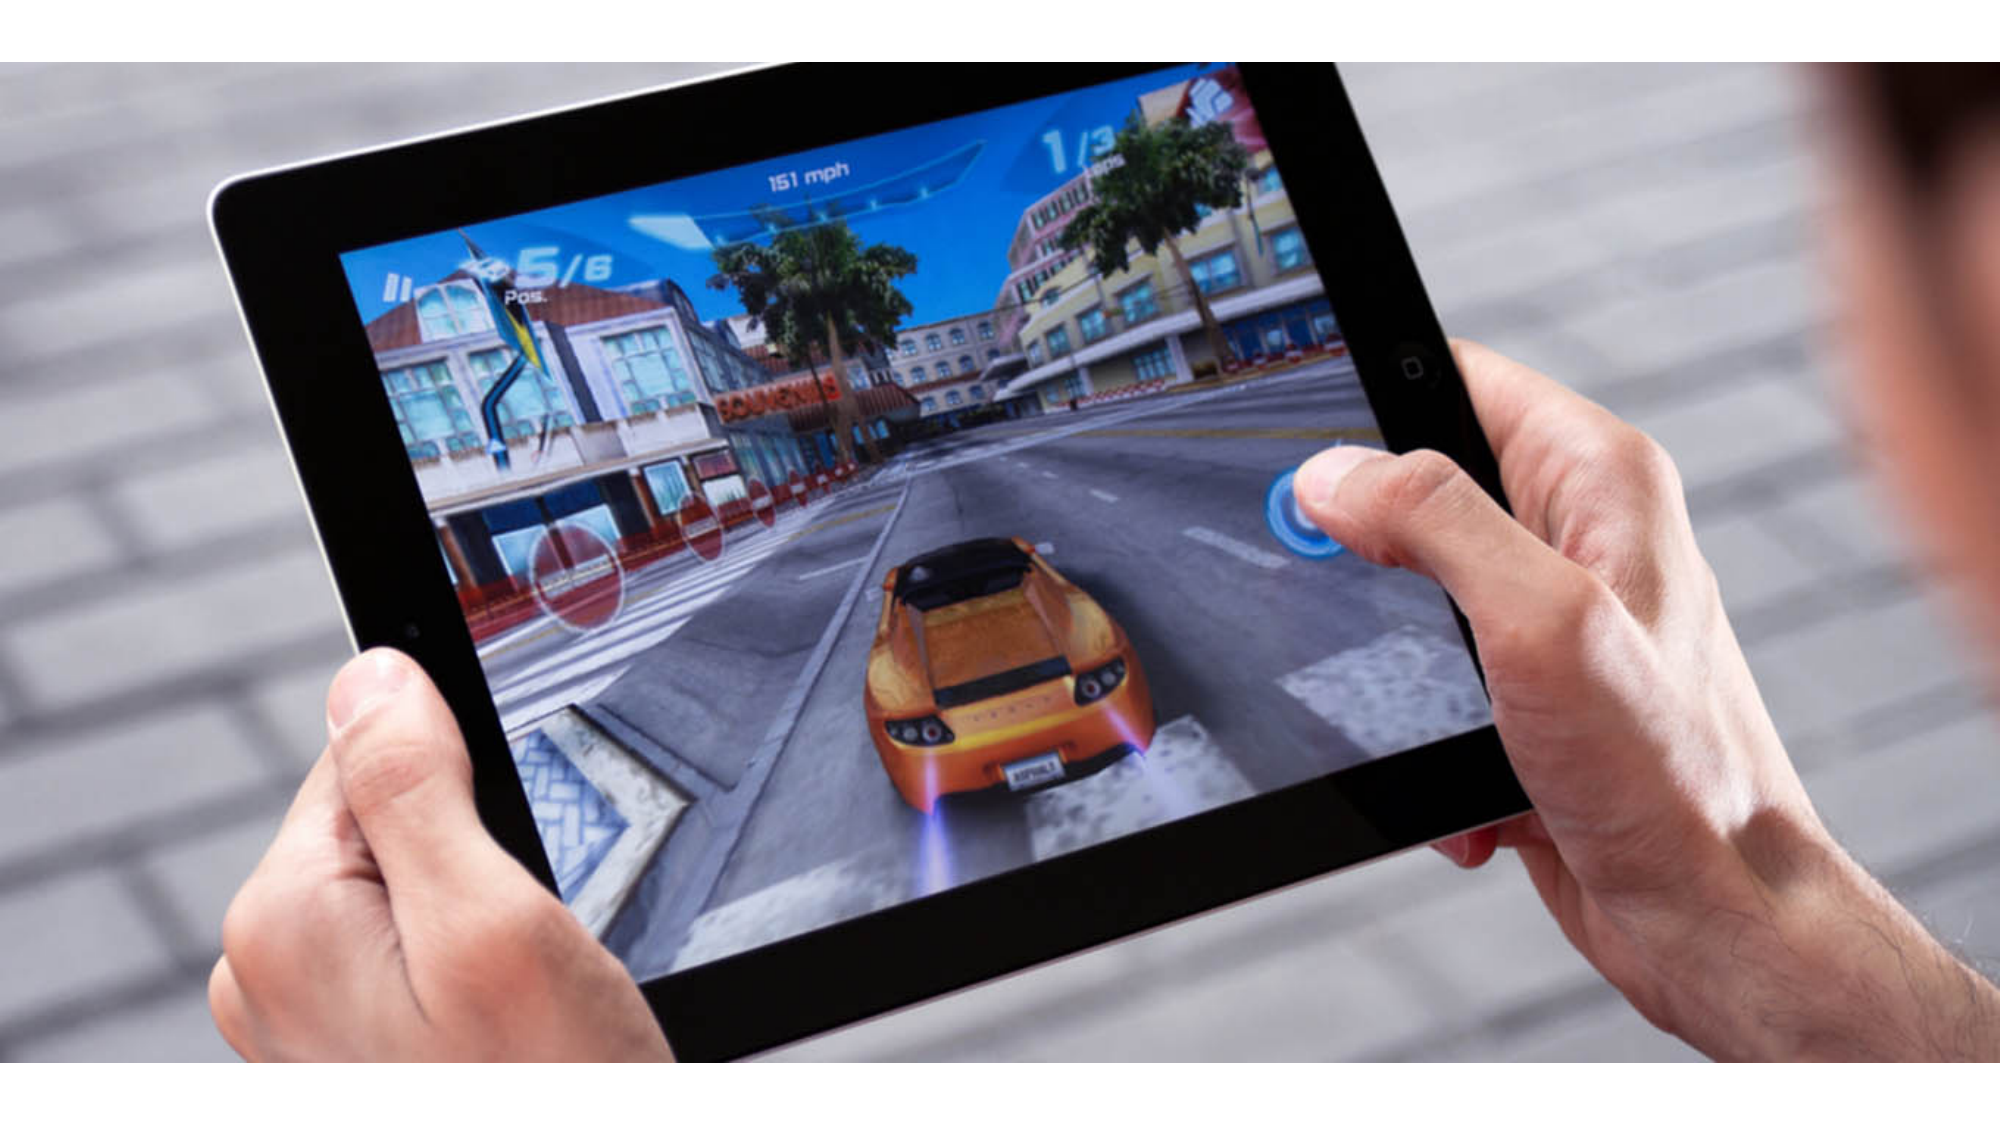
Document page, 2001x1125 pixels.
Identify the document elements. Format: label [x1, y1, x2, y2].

picture [0, 62, 2000, 1063]
